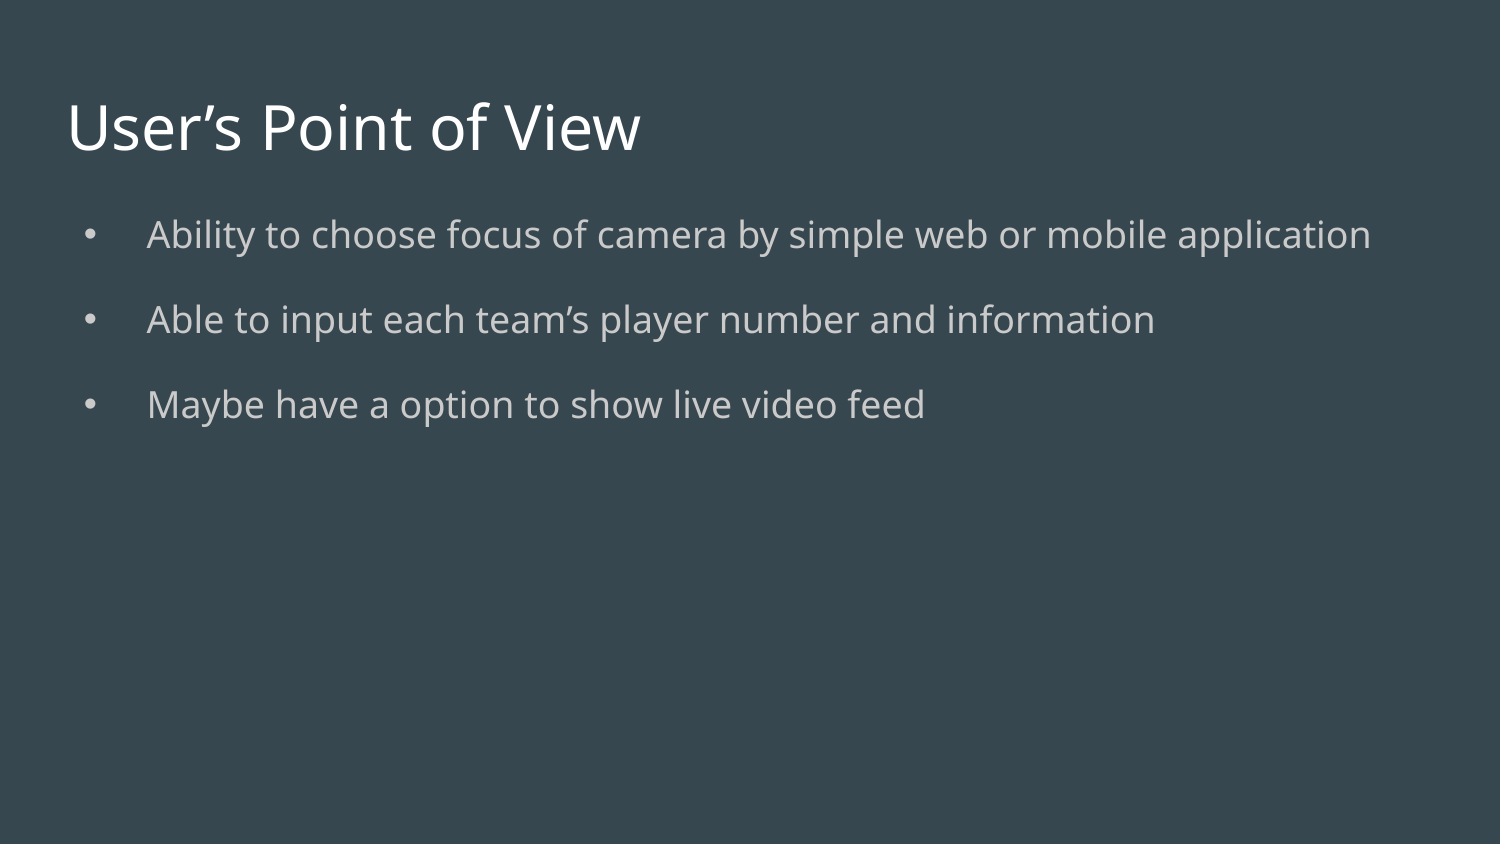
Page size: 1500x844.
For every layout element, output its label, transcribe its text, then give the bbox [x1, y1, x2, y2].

title User’s Point of View [51, 72, 1449, 167]
list Ability to choose focus of camera by simple web or mobile application Able to input each team’s player number and information Maybe have a option to show live video feed [51, 189, 1449, 750]
